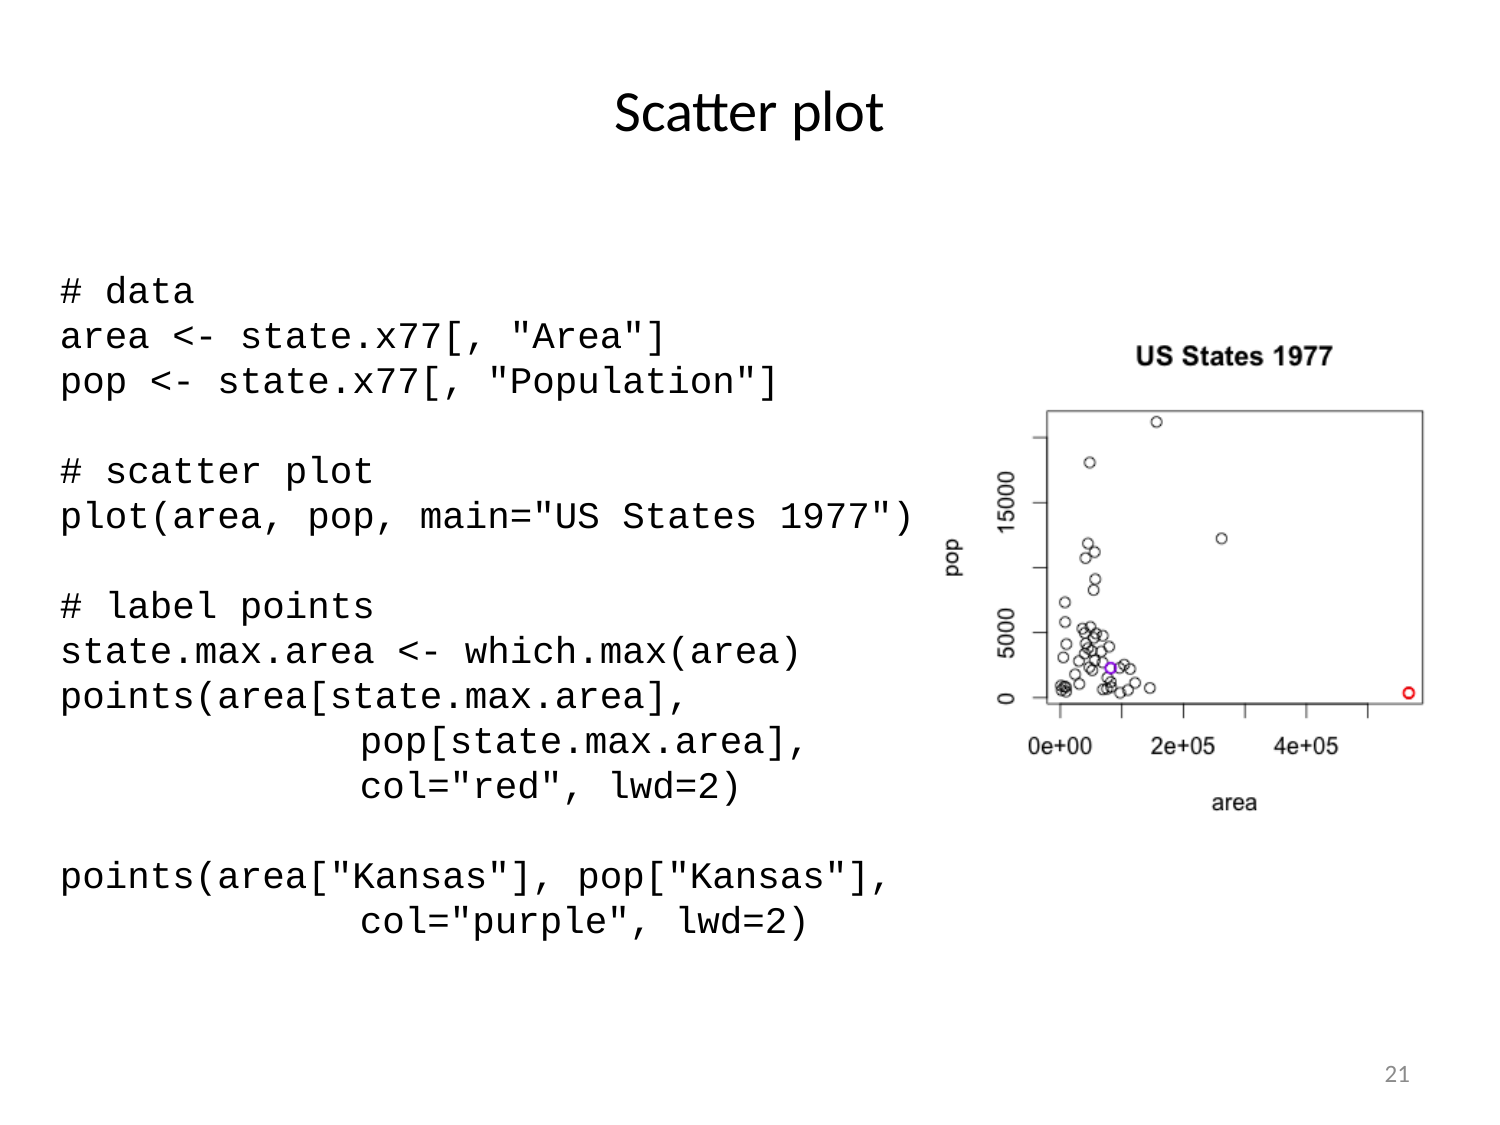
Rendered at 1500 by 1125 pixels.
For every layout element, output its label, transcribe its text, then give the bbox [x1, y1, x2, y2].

text_box # data area <- state.x77[, "Area"] pop <- state.x77[, "Population"] # scatter plot plot(area, pop, main="US States 1977") # label points state.max.area <- which.max(area) points(area[state.max.area], pop[state.max.area], col="red", lwd=2) points(area["Kansas"], pop["Kansas"], col="purple", lwd=2) [45, 258, 930, 1039]
picture [934, 298, 1481, 845]
slide_number 21 [1074, 1042, 1425, 1103]
title Scatter plot [75, 45, 1425, 172]
